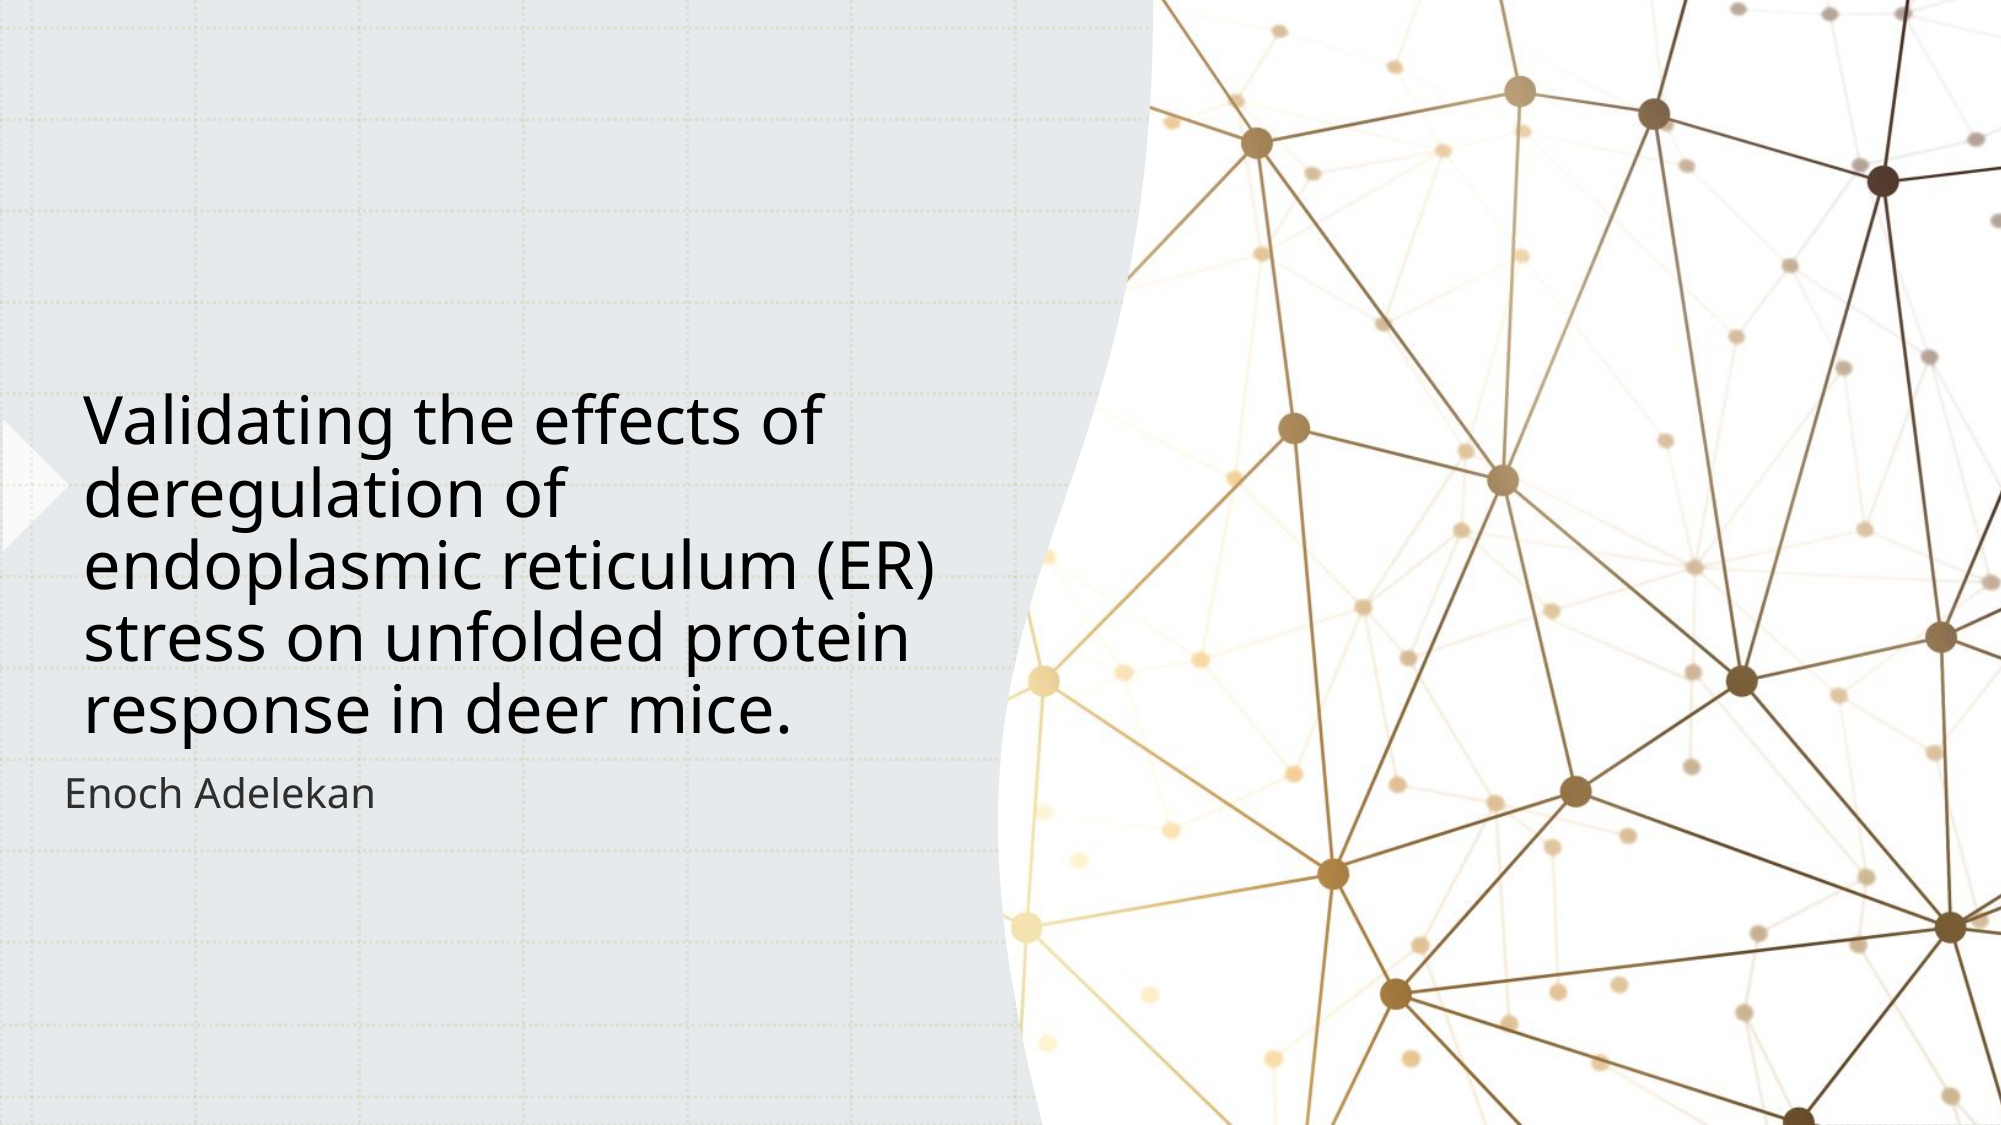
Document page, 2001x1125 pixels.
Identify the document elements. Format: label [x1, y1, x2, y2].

picture [998, 0, 2001, 1125]
text_box [0, 0, 998, 1125]
